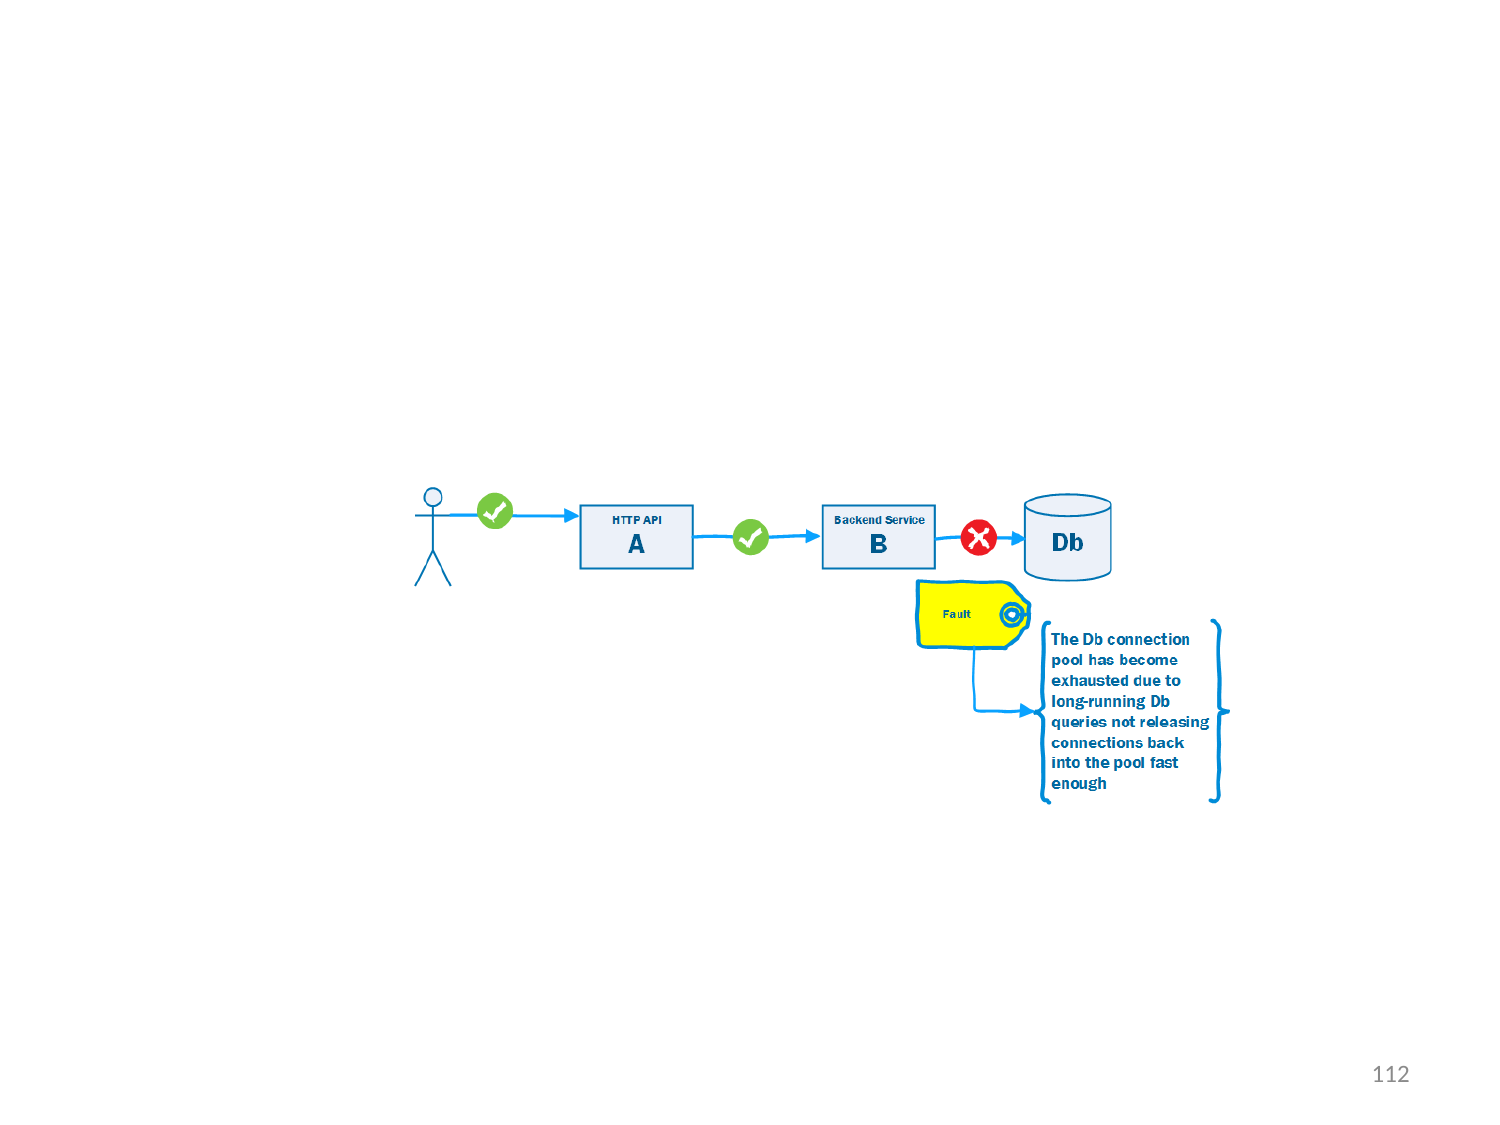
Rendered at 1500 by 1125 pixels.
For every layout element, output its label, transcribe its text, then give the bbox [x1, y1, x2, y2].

slide_number 112 [1074, 1042, 1425, 1103]
picture [411, 486, 1233, 805]
